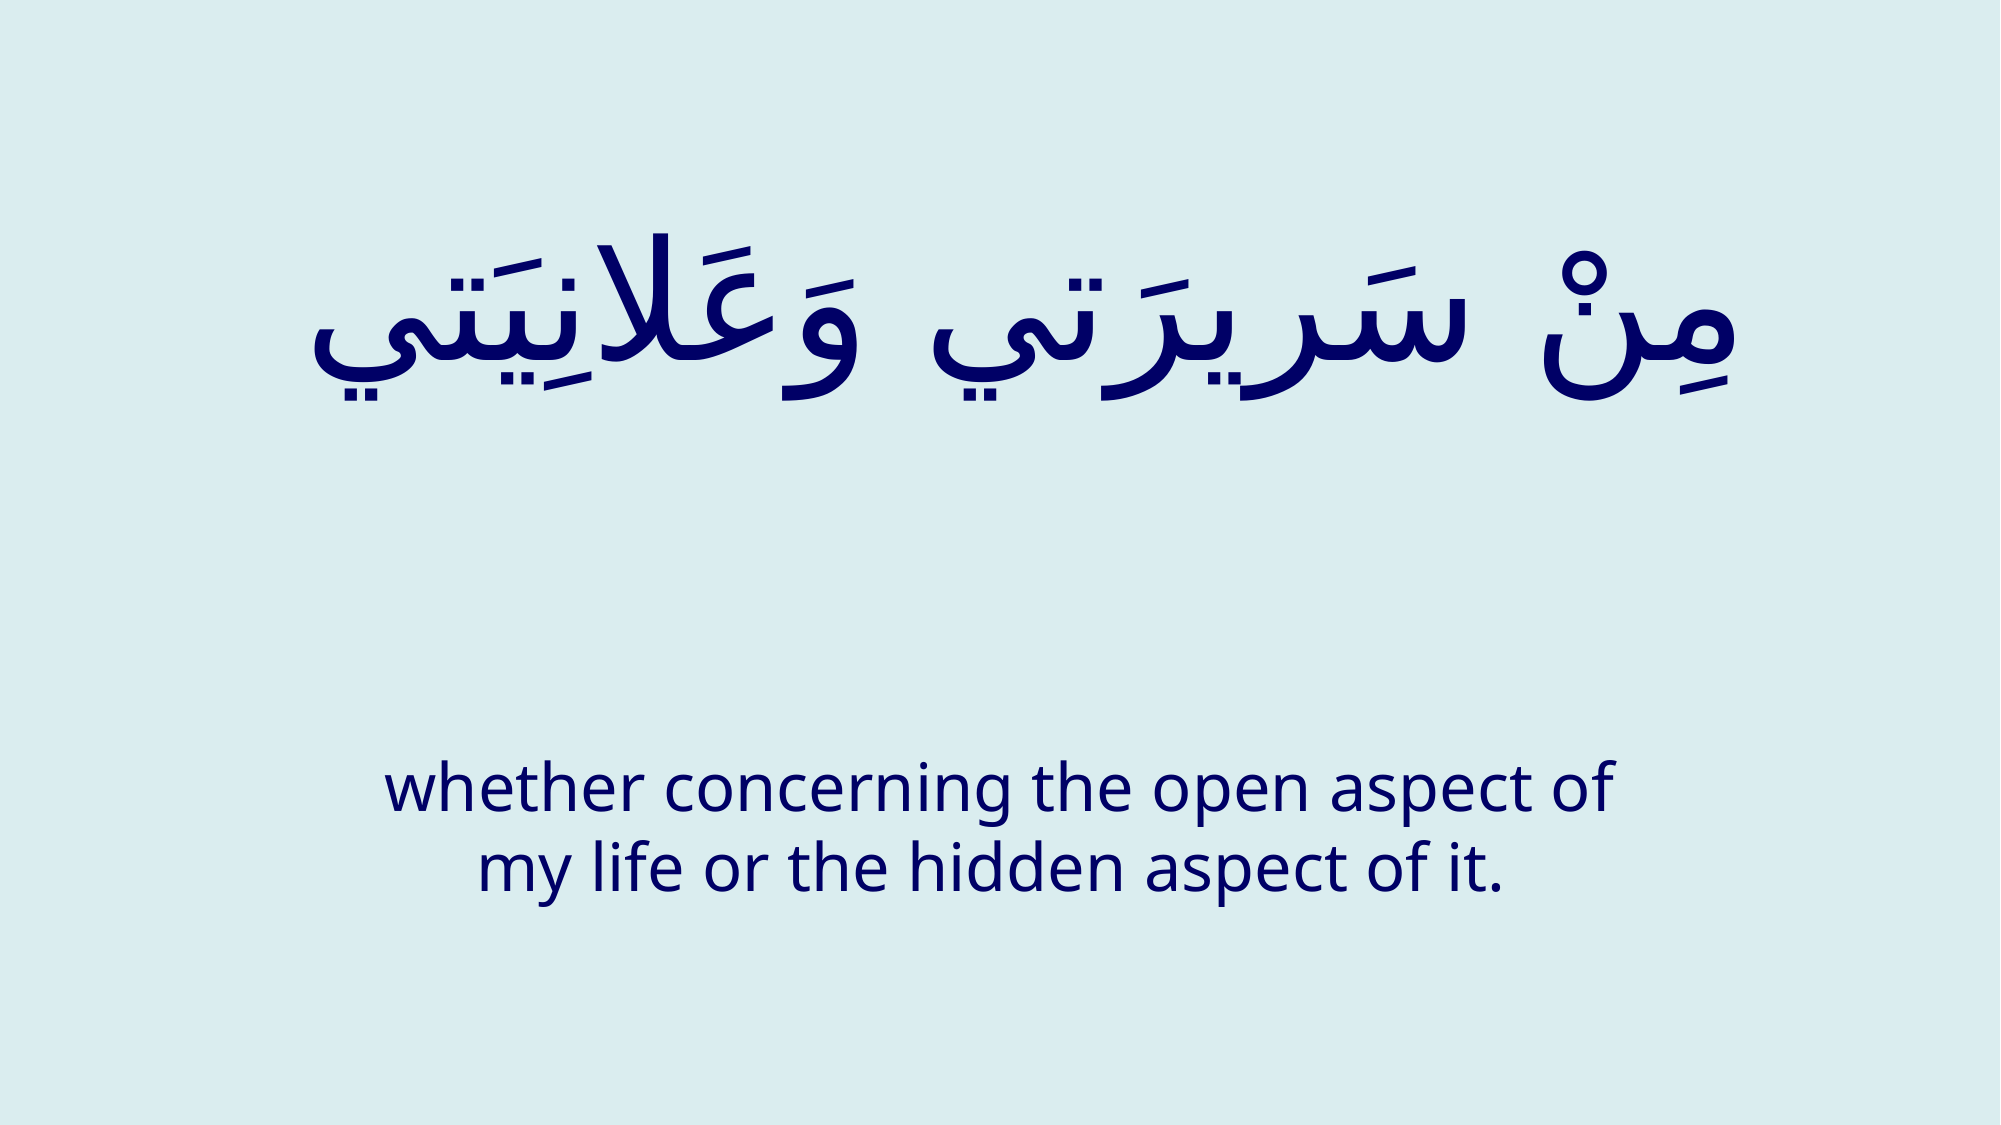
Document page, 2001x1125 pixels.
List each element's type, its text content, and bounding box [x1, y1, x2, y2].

title مِنْ سَريرَتي وَعَلانِيَتي [0, 200, 2000, 388]
list whether concerning the open aspect of my life or the hidden aspect of it. [356, 737, 1644, 1125]
